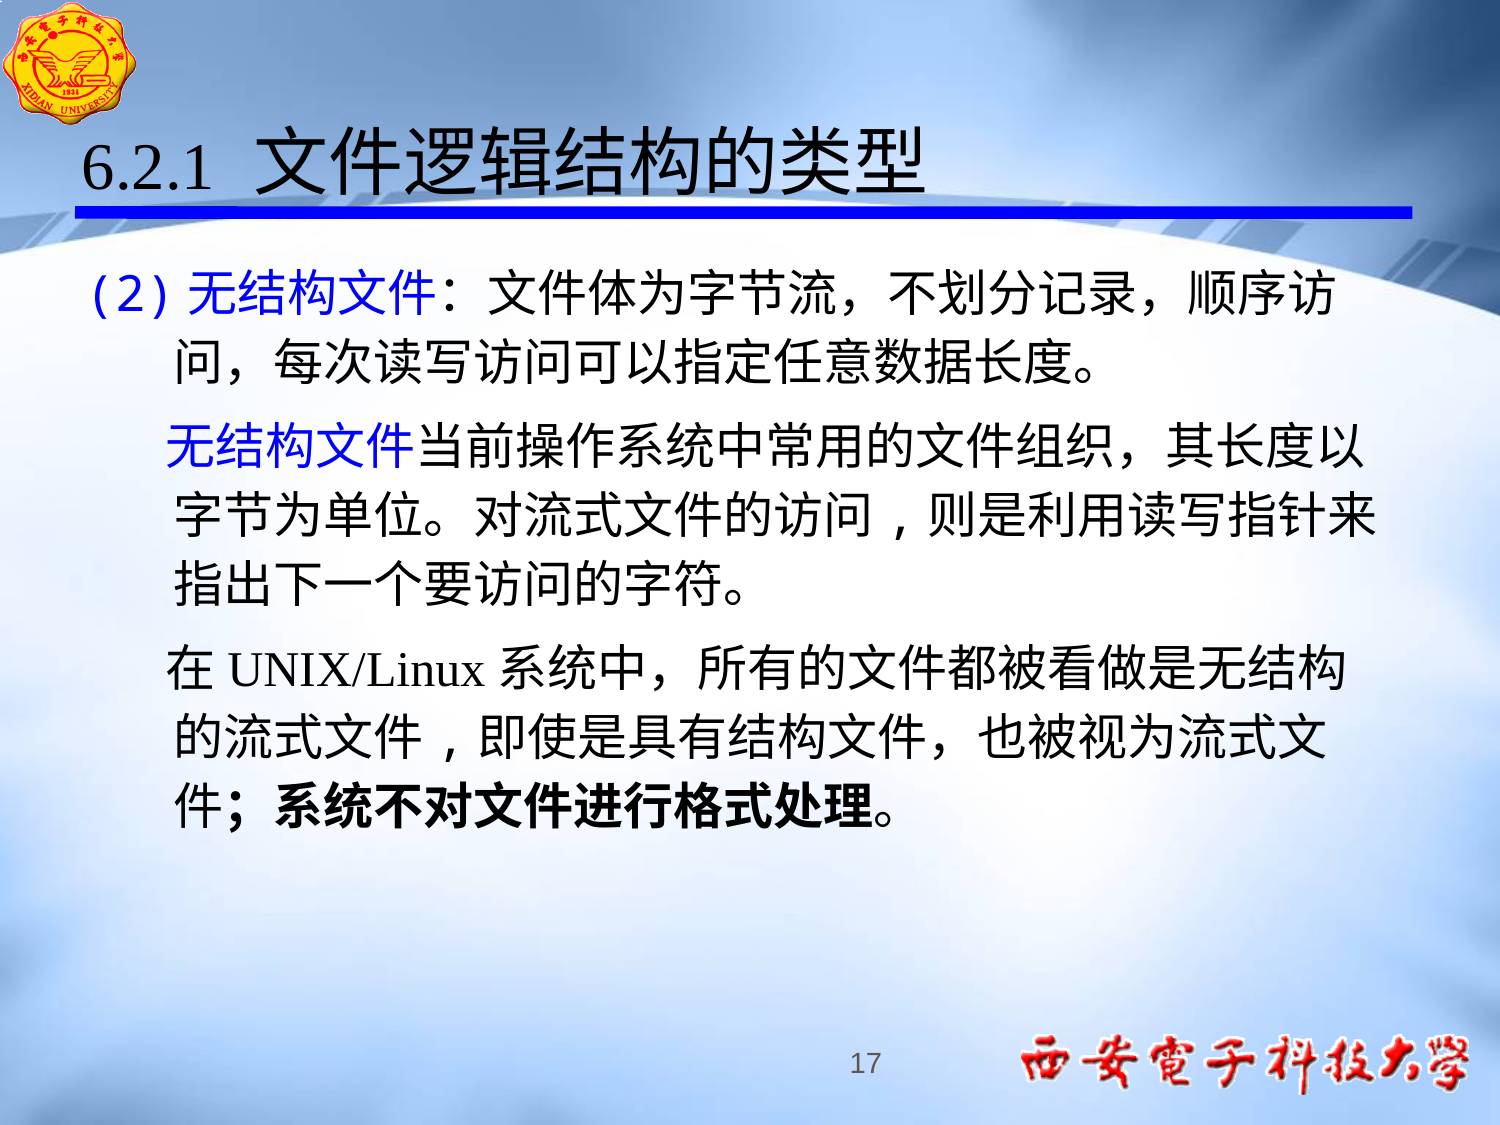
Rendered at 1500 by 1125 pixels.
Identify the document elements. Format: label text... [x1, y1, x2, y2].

text_box 6.2.1 文件逻辑结构的类型 [66, 24, 1413, 213]
text_box (2)无结构文件：文件体为字节流，不划分记录，顺序访问，每次读写访问可以指定任意数据长度。 无结构文件当前操作系统中常用的文件组织，其长度以字节为单位。对流式文件的访问,则是利用读写指针来指出下一个要访问的字符。 在UNIX/Linux系统中，所有的文件都被看做是无结构的流式文件,即使是具有结构文件，也被视为流式文件；系统不对文件进行格式处理。 [70, 245, 1413, 990]
text_box [584, 1011, 898, 1087]
picture [0, 0, 1500, 1125]
